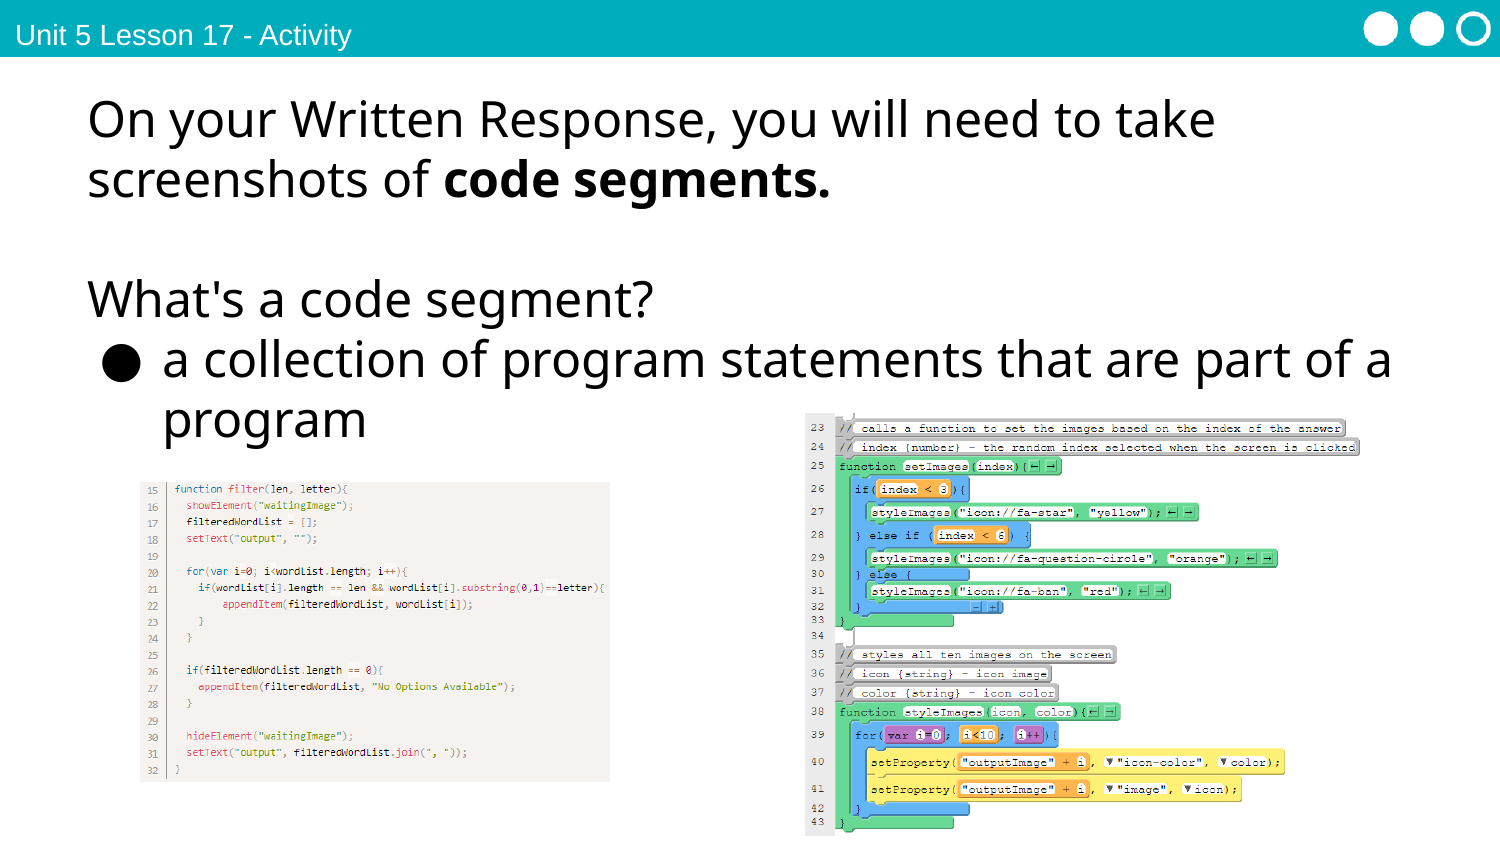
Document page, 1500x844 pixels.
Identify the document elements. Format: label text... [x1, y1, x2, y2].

text_box Unit 5 Lesson 17 - Activity [0, 0, 750, 58]
picture [0, 0, 1500, 844]
text_box On your Written Response, you will need to take screenshots of code segments. What's a code segment? a collection of program statements that are part of a program [72, 72, 1500, 632]
